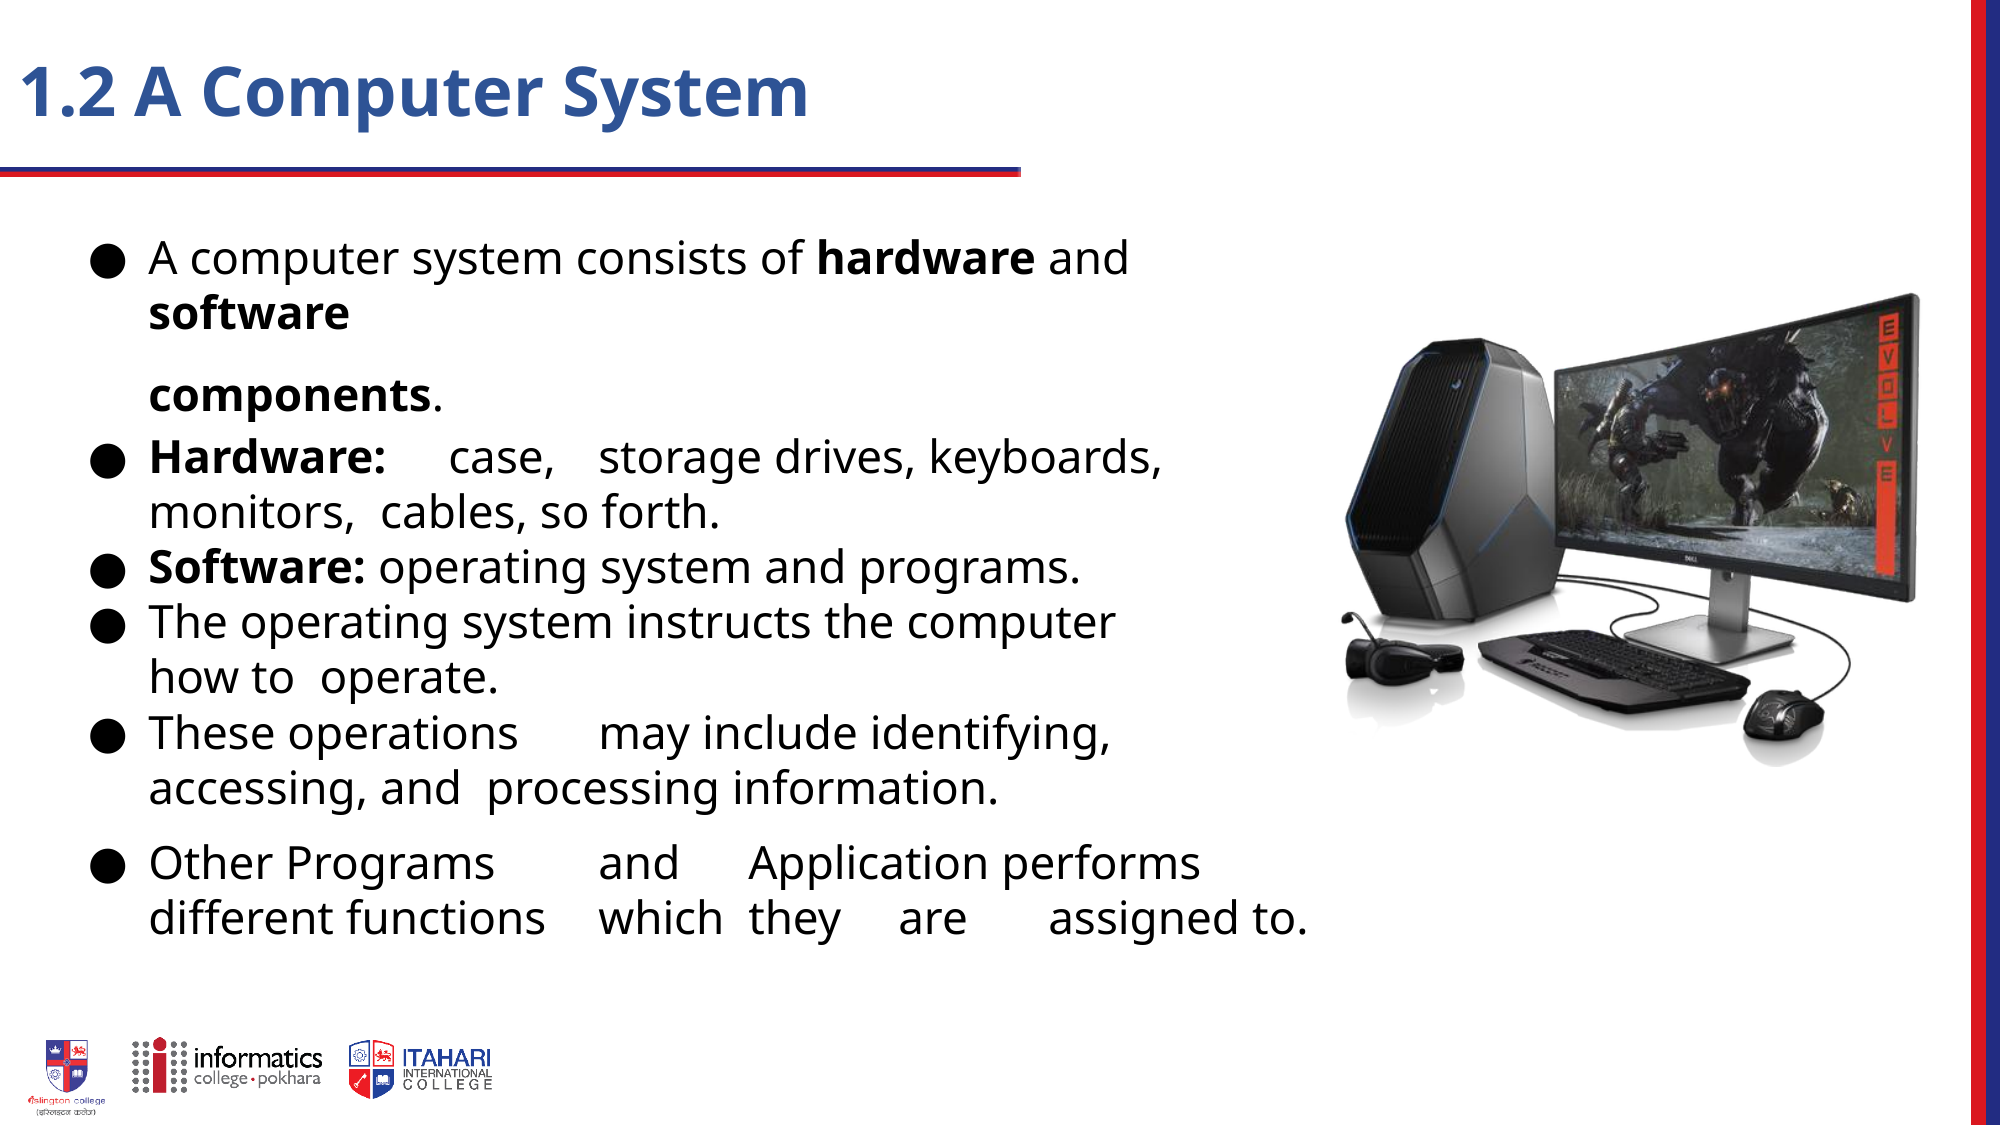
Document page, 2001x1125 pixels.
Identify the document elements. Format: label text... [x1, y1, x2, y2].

text_box A computer system consists of hardware and software components. Hardware: case, storage drives, keyboards, monitors, cables, so forth. Software: operating system and programs. The operating system instructs the computer how to operate. These operations may include identifying, accessing, and processing information. Other Programs and Application performs different functions which they are assigned to. [85, 199, 1322, 944]
picture [0, 0, 1993, 1125]
title 1.2 A Computer System [16, 45, 1166, 236]
